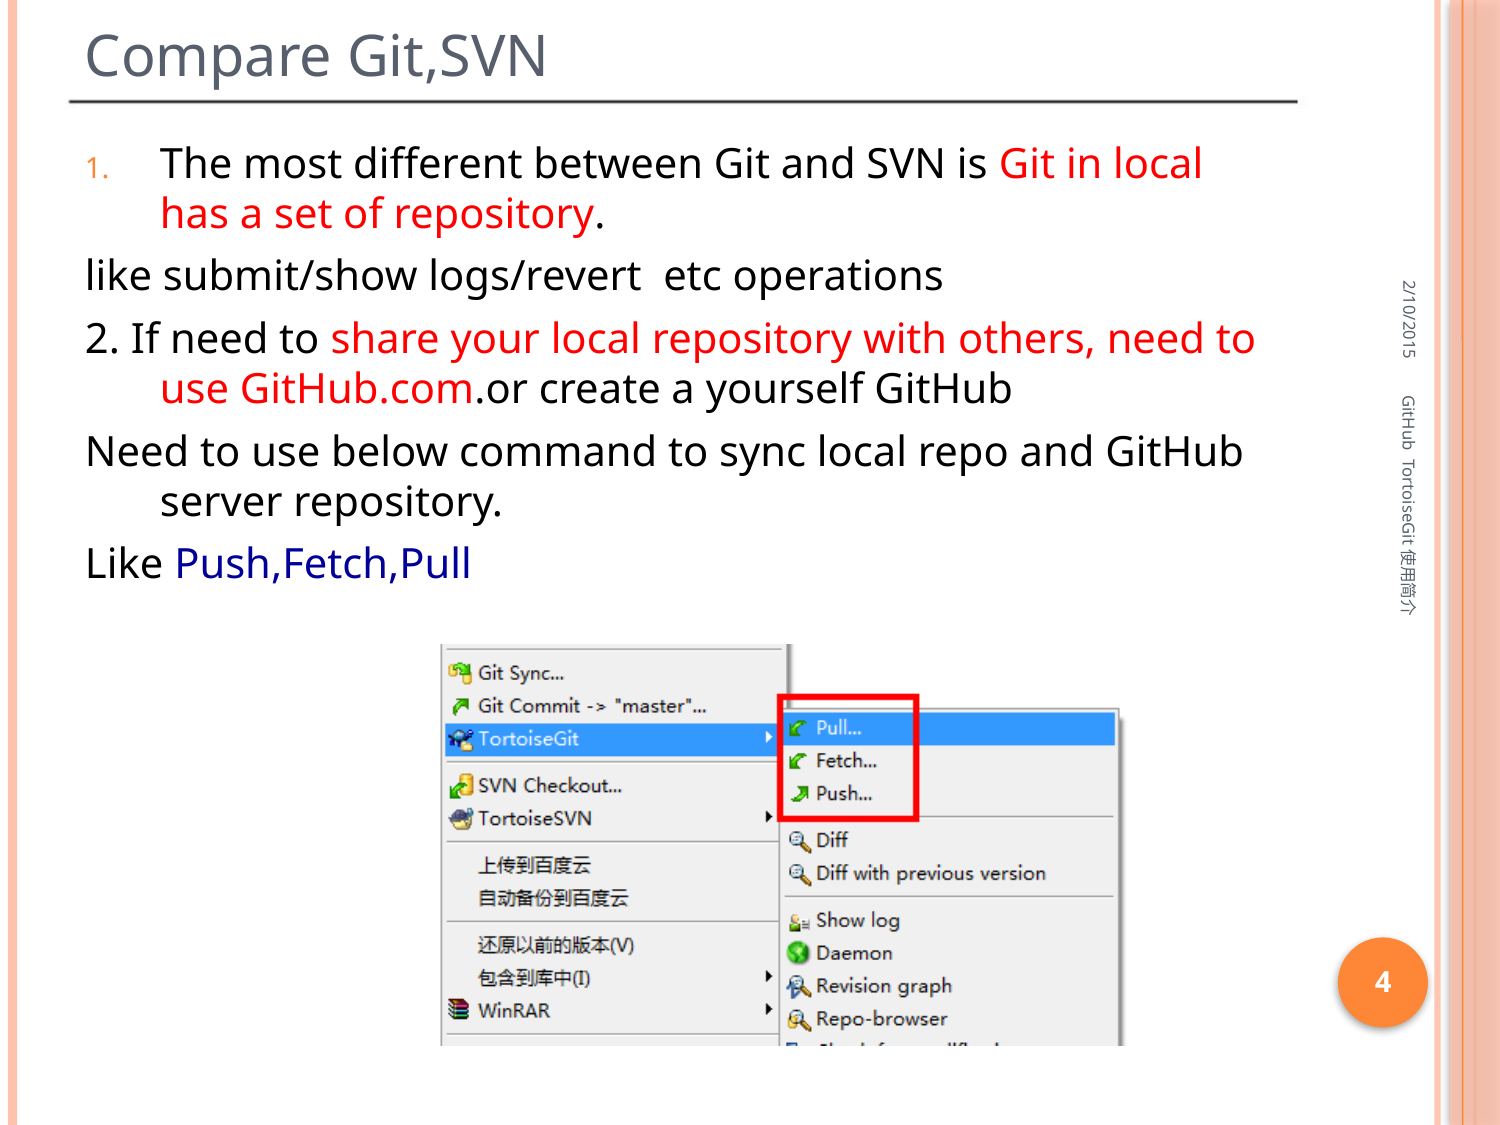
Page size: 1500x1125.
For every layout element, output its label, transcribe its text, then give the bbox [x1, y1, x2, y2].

picture [18, 0, 1434, 1125]
title Compare Git,SVN [70, 11, 1296, 96]
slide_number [1378, 43, 1442, 374]
slide_number 4 [1333, 940, 1434, 1027]
list The most different between Git and SVN is Git in local has a set of repository. like submit/show logs/revert etc operations 2. If need to share your local repository with others, need to use GitHub.com.or create a yourself GitHub Need to use below command to sync local repo and GitHub server repository. Like Push,Fetch,Pull [70, 128, 1296, 952]
footer GitHub TortoiseGit使用简介 [1379, 380, 1440, 906]
picture [0, 0, 7, 1125]
picture [1441, 0, 1449, 1125]
